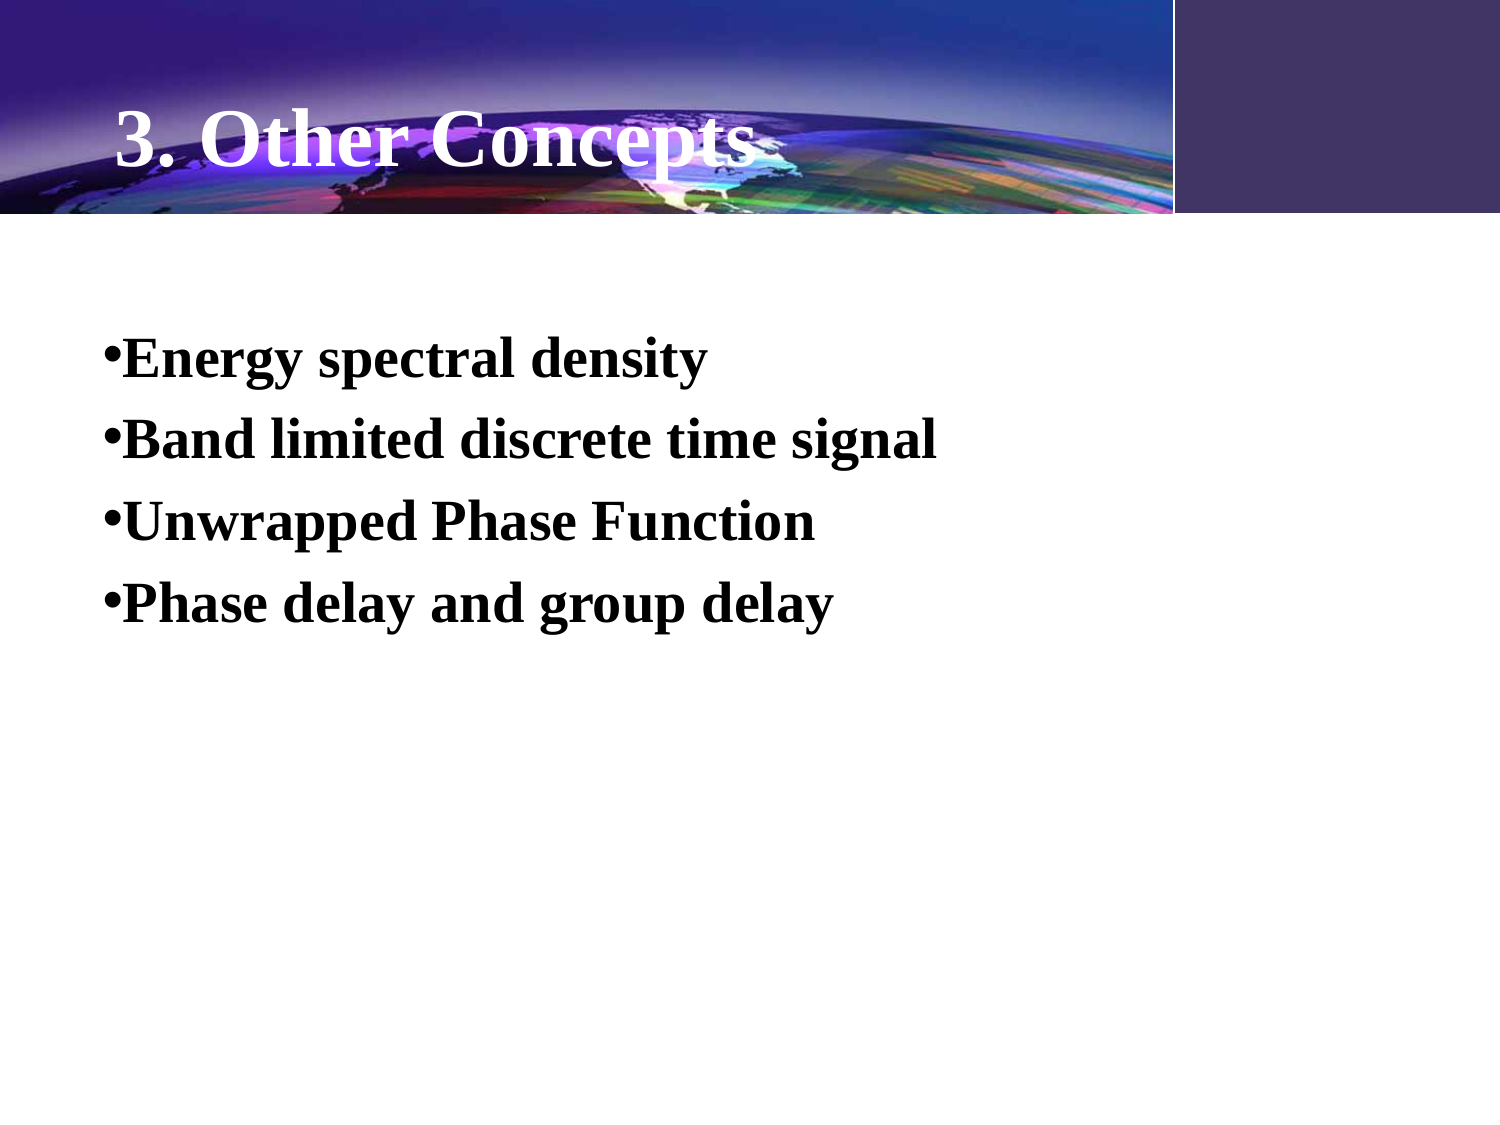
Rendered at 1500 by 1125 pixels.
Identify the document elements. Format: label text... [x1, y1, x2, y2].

title 3. Other Concepts [99, 39, 1376, 228]
picture [0, 0, 1173, 214]
list Energy spectral density Band limited discrete time signal Unwrapped Phase Function Phase delay and group delay [87, 311, 1388, 1001]
